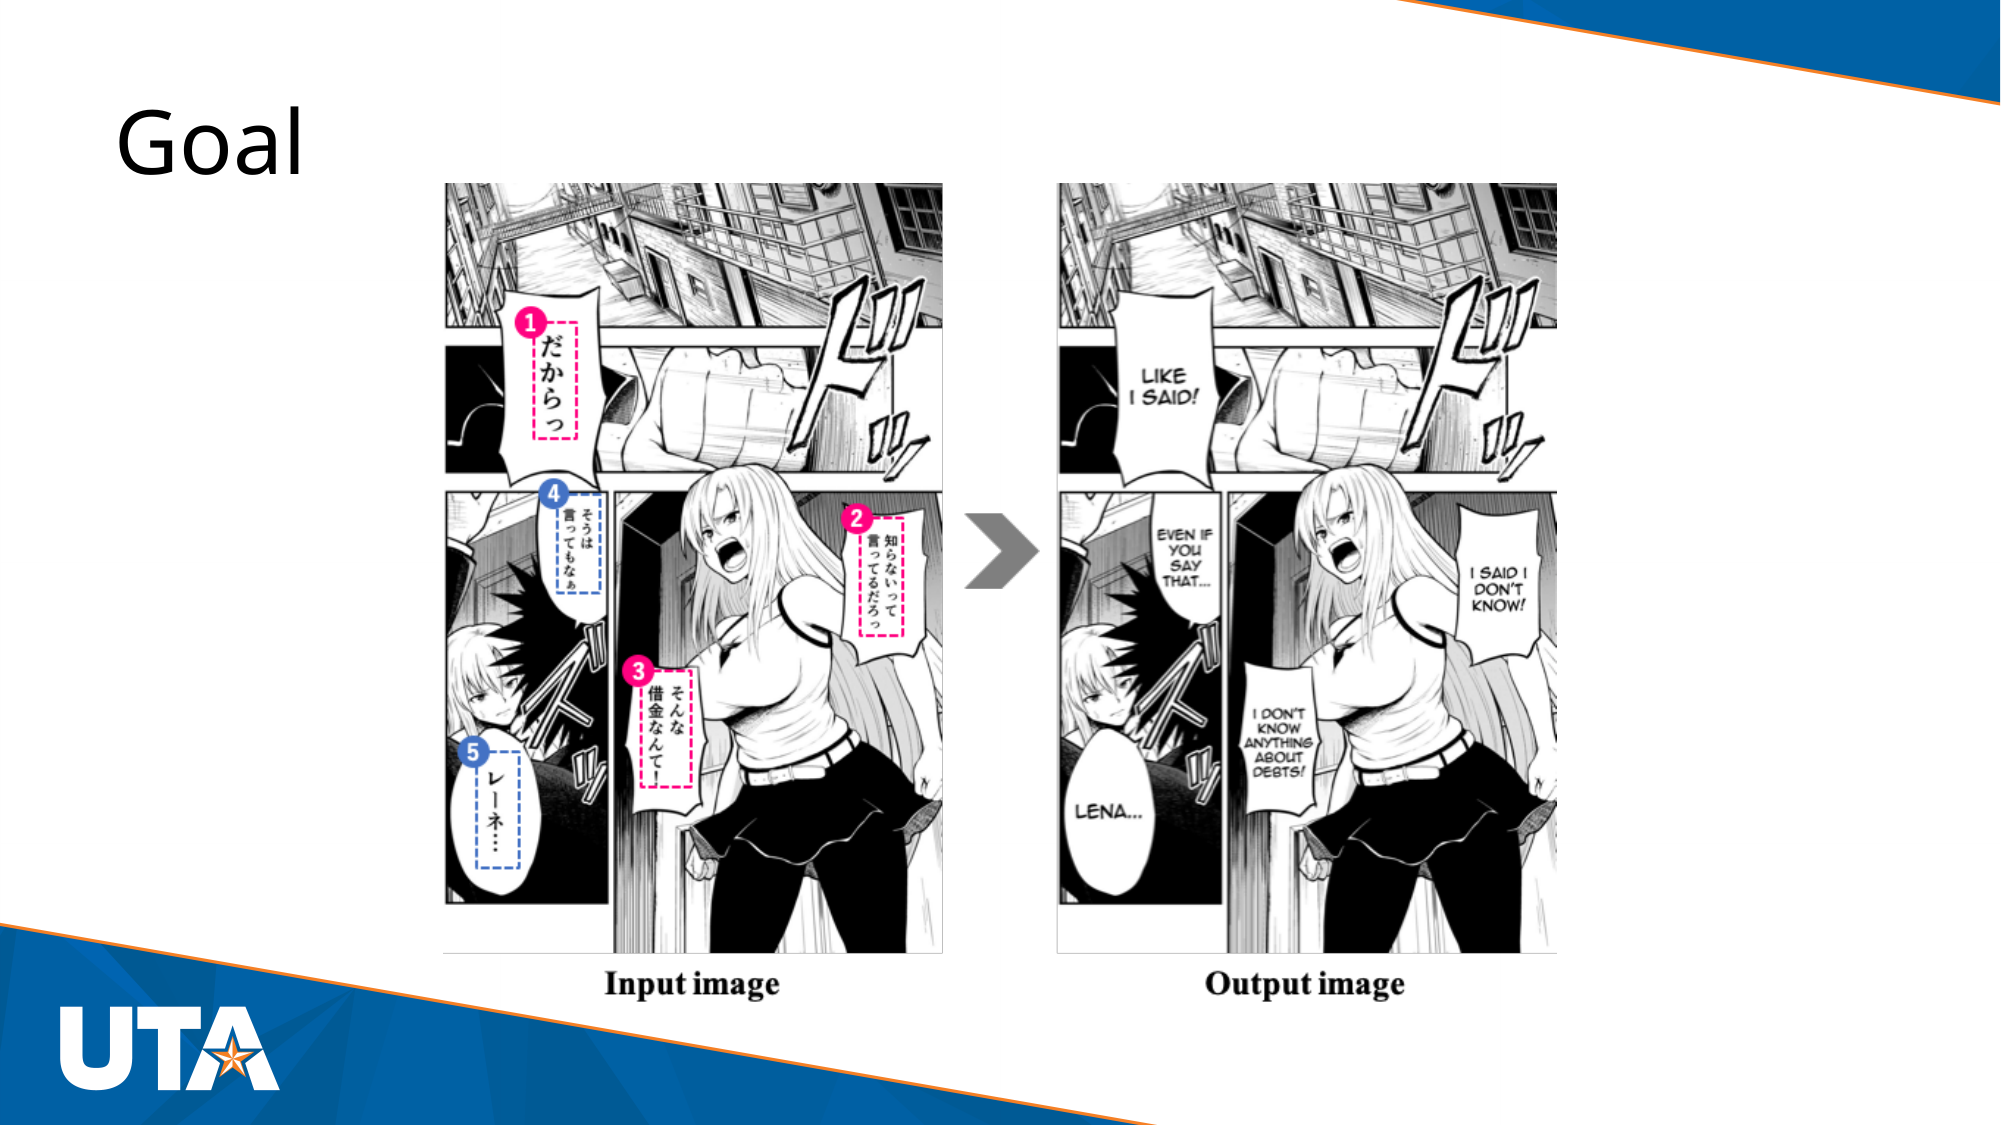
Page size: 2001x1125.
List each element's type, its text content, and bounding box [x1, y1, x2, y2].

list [443, 183, 1557, 1024]
picture [0, 0, 2001, 1125]
title Goal [99, 52, 1900, 240]
